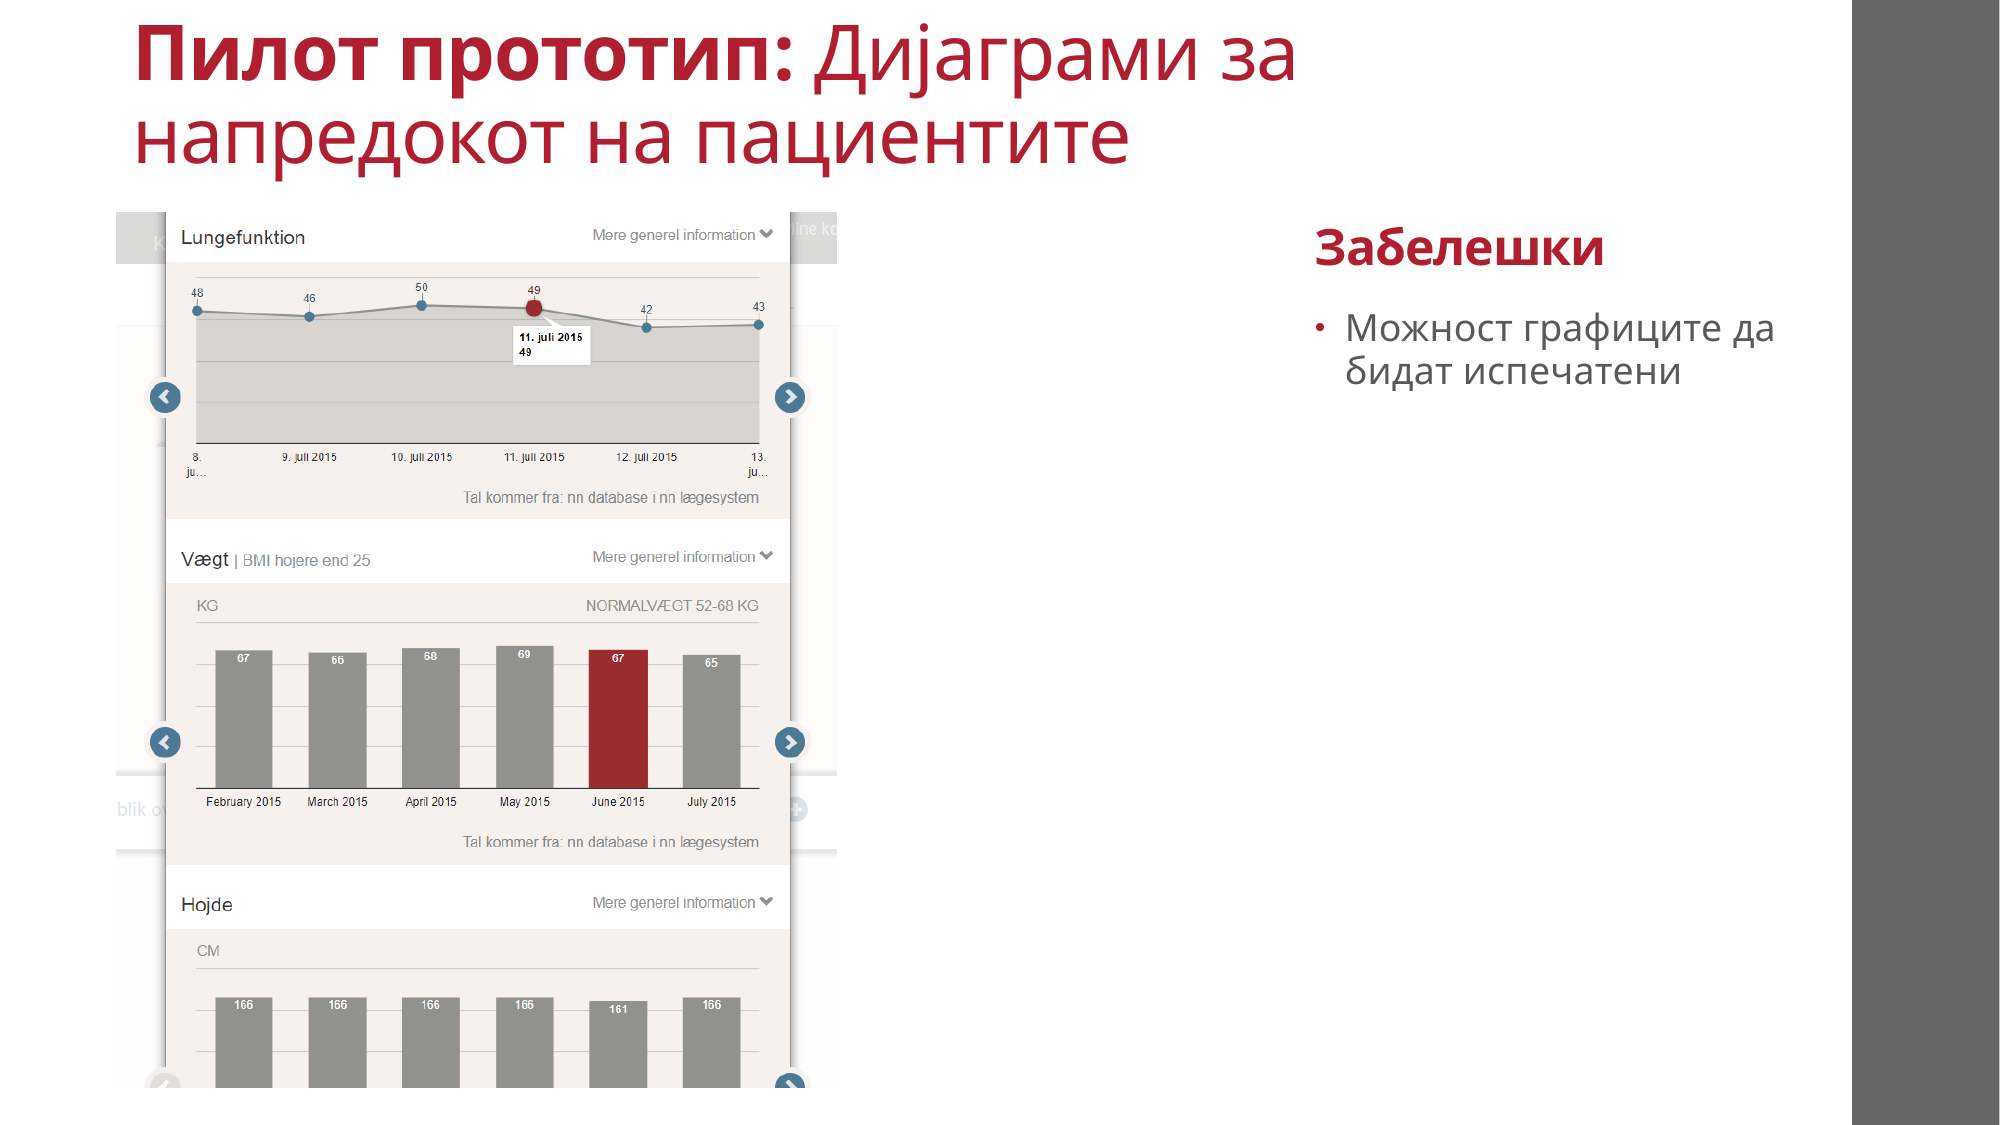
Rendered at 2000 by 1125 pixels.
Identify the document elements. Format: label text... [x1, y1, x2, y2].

text_box Можност графиците да бидат испечатени [1299, 299, 1800, 1063]
title Пилот прототип: Дијаграми за напредокот на пациентите [116, 12, 1763, 188]
text_box Забелешки [1299, 109, 1688, 285]
picture [116, 212, 837, 1088]
